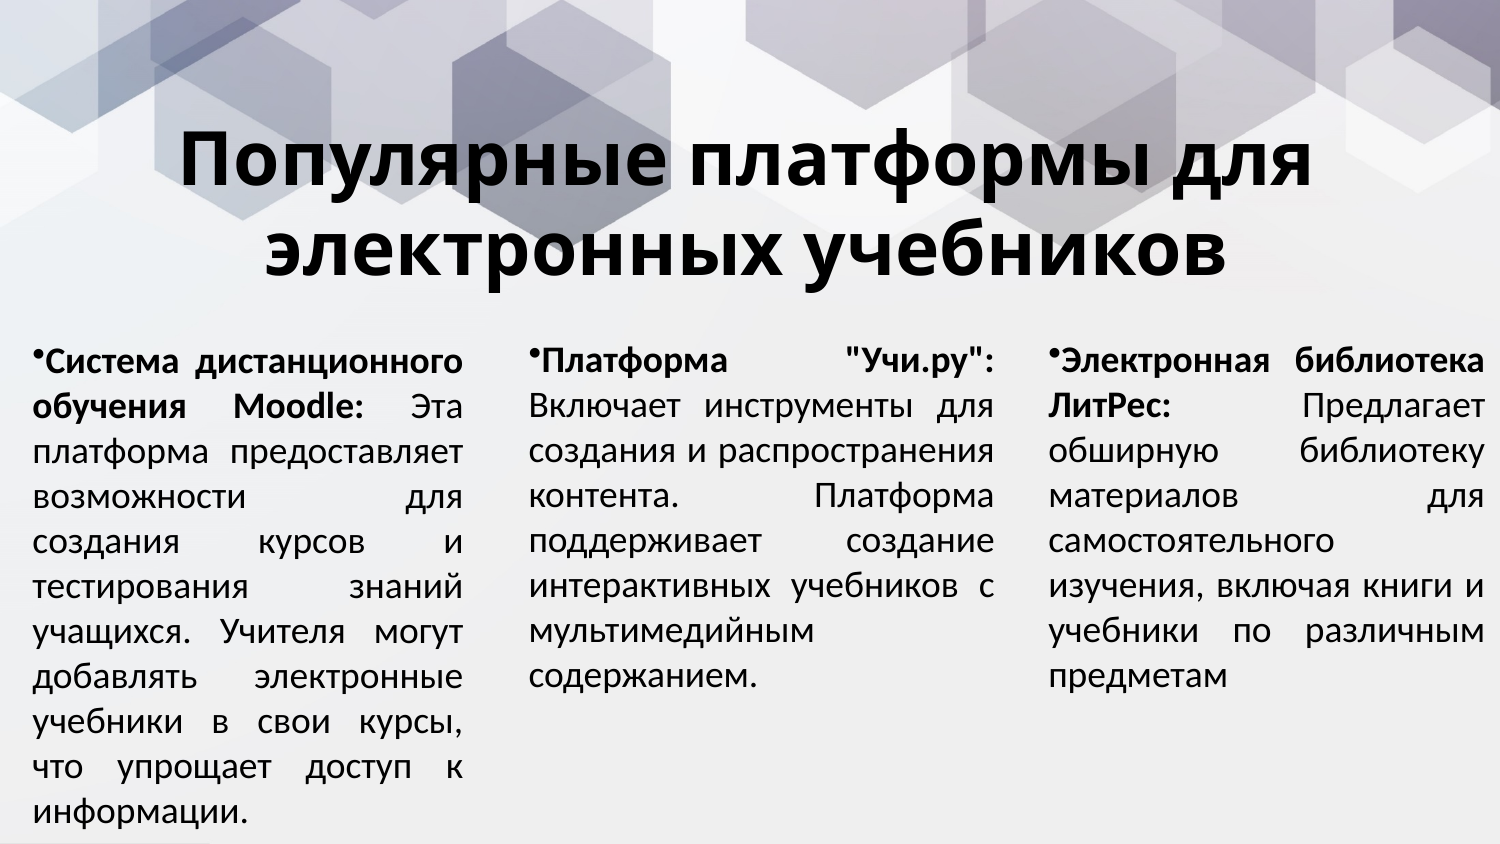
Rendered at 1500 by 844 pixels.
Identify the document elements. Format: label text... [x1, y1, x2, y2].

text_box Электронная библиотека ЛитРес: Предлагает обширную библиотеку материалов для самостоятельного изучения, включая книги и учебники по различным предметам [1033, 327, 1500, 703]
text_box Система дистанционного обучения Moodle: Эта платформа предоставляет возможности для создания курсов и тестирования знаний учащихся. Учителя могут добавлять электронные учебники в свои курсы, что упрощает доступ к информации. [17, 328, 479, 839]
picture [0, 0, 1500, 844]
text_box Платформа "Учи.ру": Включает инструменты для создания и распространения контента. Платформа поддерживает создание интерактивных учебников с мультимедийным содержанием. [513, 327, 1010, 703]
text_box Популярные платформы для электронных учебников [0, 102, 1495, 298]
